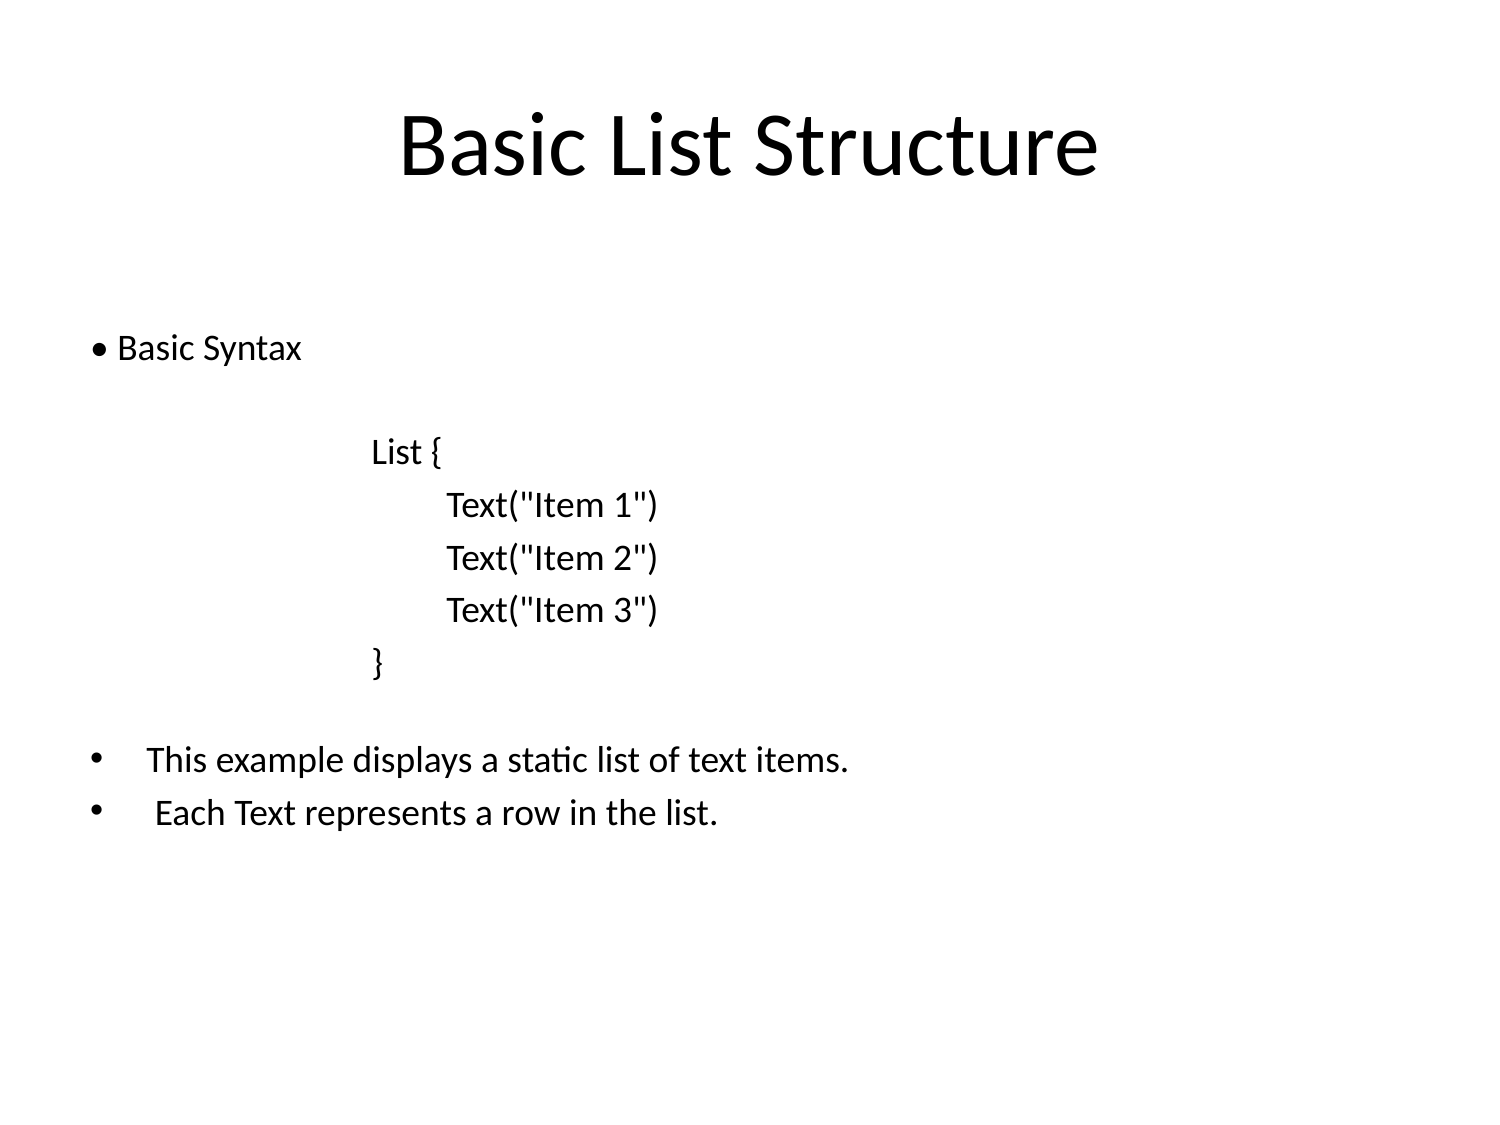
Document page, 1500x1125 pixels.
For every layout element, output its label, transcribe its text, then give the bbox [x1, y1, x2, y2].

title Basic List Structure [75, 45, 1425, 233]
list • Basic Syntax List { Text("Item 1") Text("Item 2") Text("Item 3") } This example displays a static list of text items. Each Text represents a row in the list. [75, 262, 1425, 1005]
